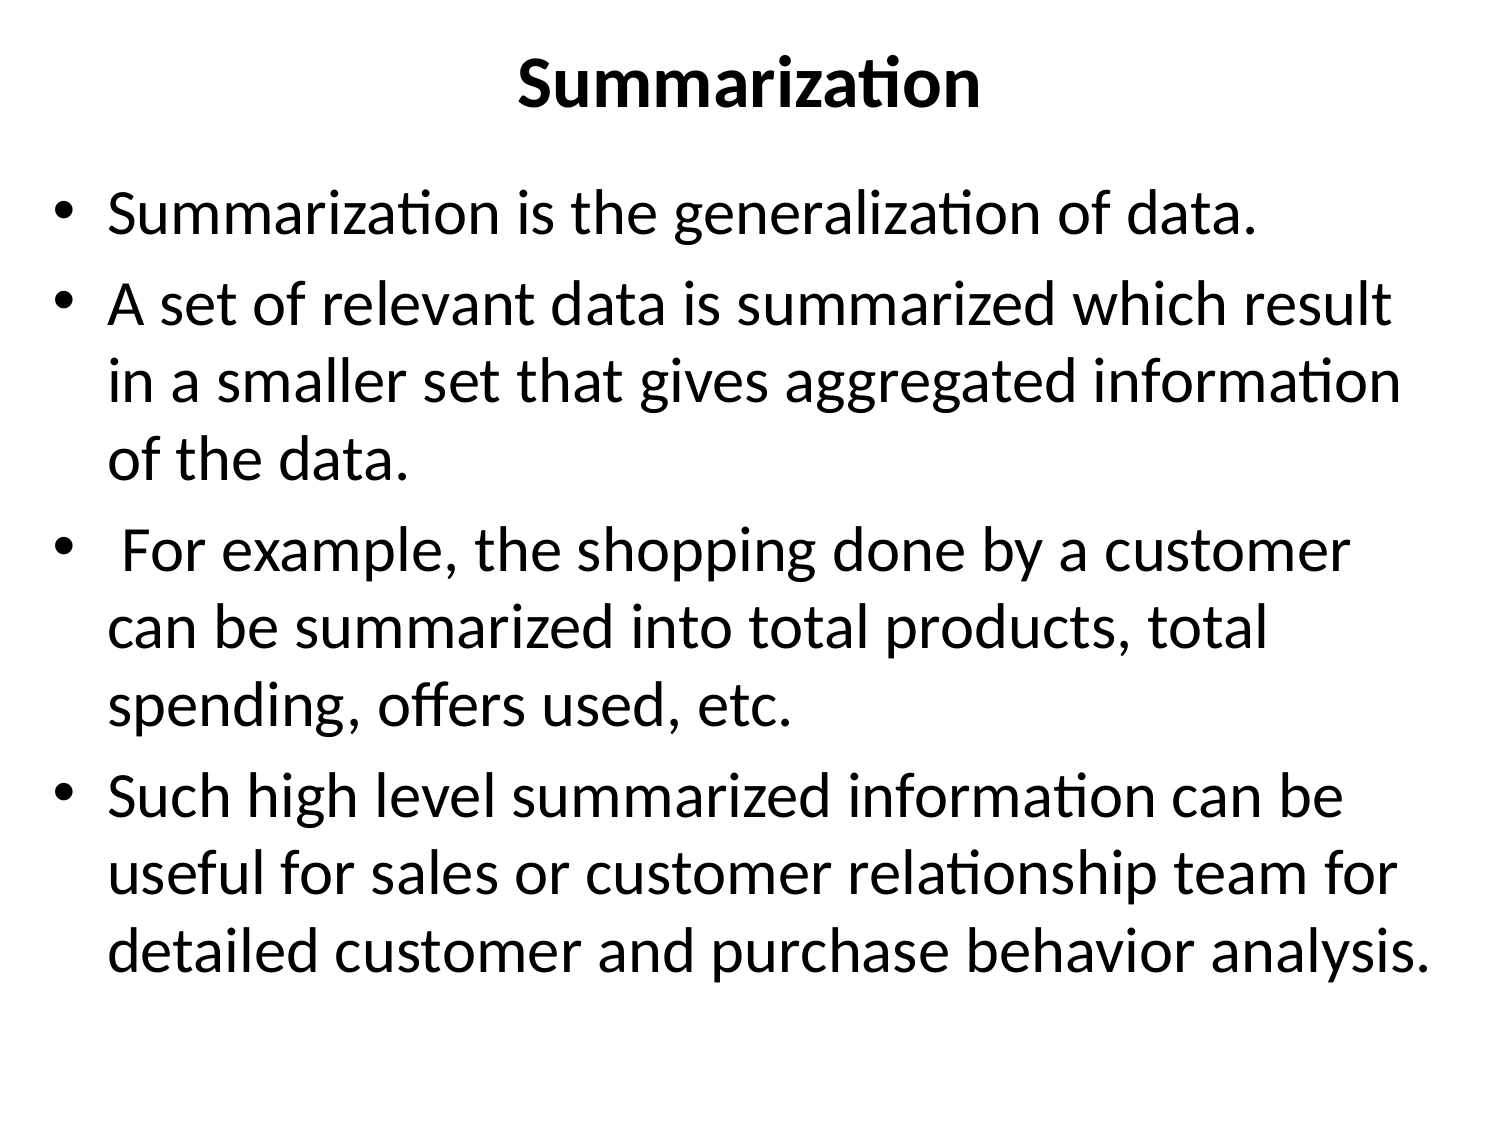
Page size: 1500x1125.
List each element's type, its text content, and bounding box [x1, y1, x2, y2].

title Summarization [75, 24, 1425, 130]
list Summarization is the generalization of data. A set of relevant data is summarized which result in a smaller set that gives aggregated information of the data. For example, the shopping done by a customer can be summarized into total products, total spending, offers used, etc. Such high level summarized information can be useful for sales or customer relationship team for detailed customer and purchase behavior analysis. [37, 162, 1463, 1050]
